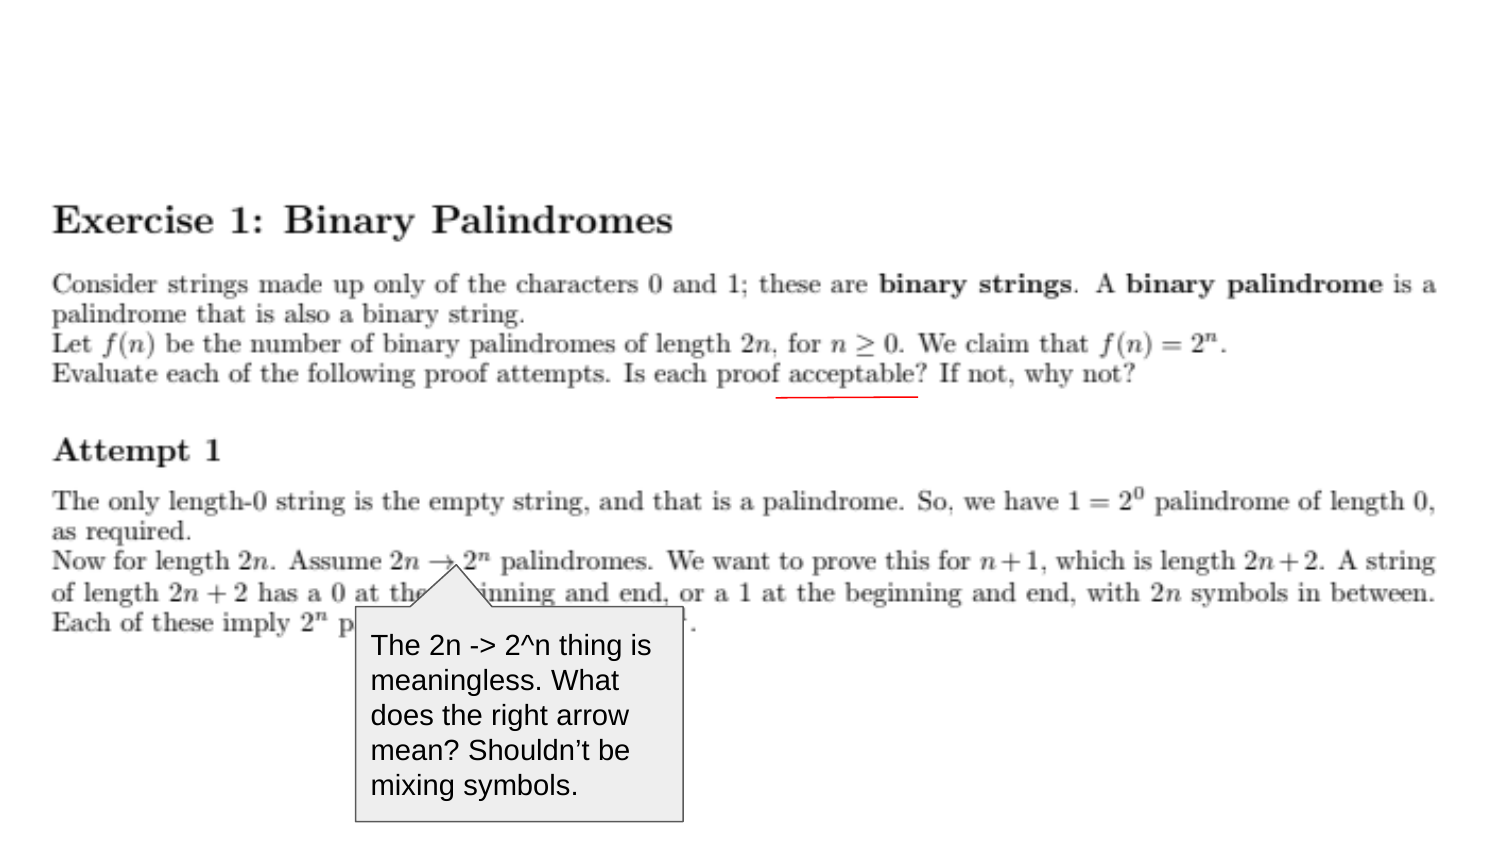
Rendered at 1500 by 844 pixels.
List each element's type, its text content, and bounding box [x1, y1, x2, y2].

text_box The 2n -> 2^n thing is meaningless. What does the right arrow mean? Shouldn’t be mixing symbols. [355, 661, 684, 822]
picture [43, 191, 1456, 653]
